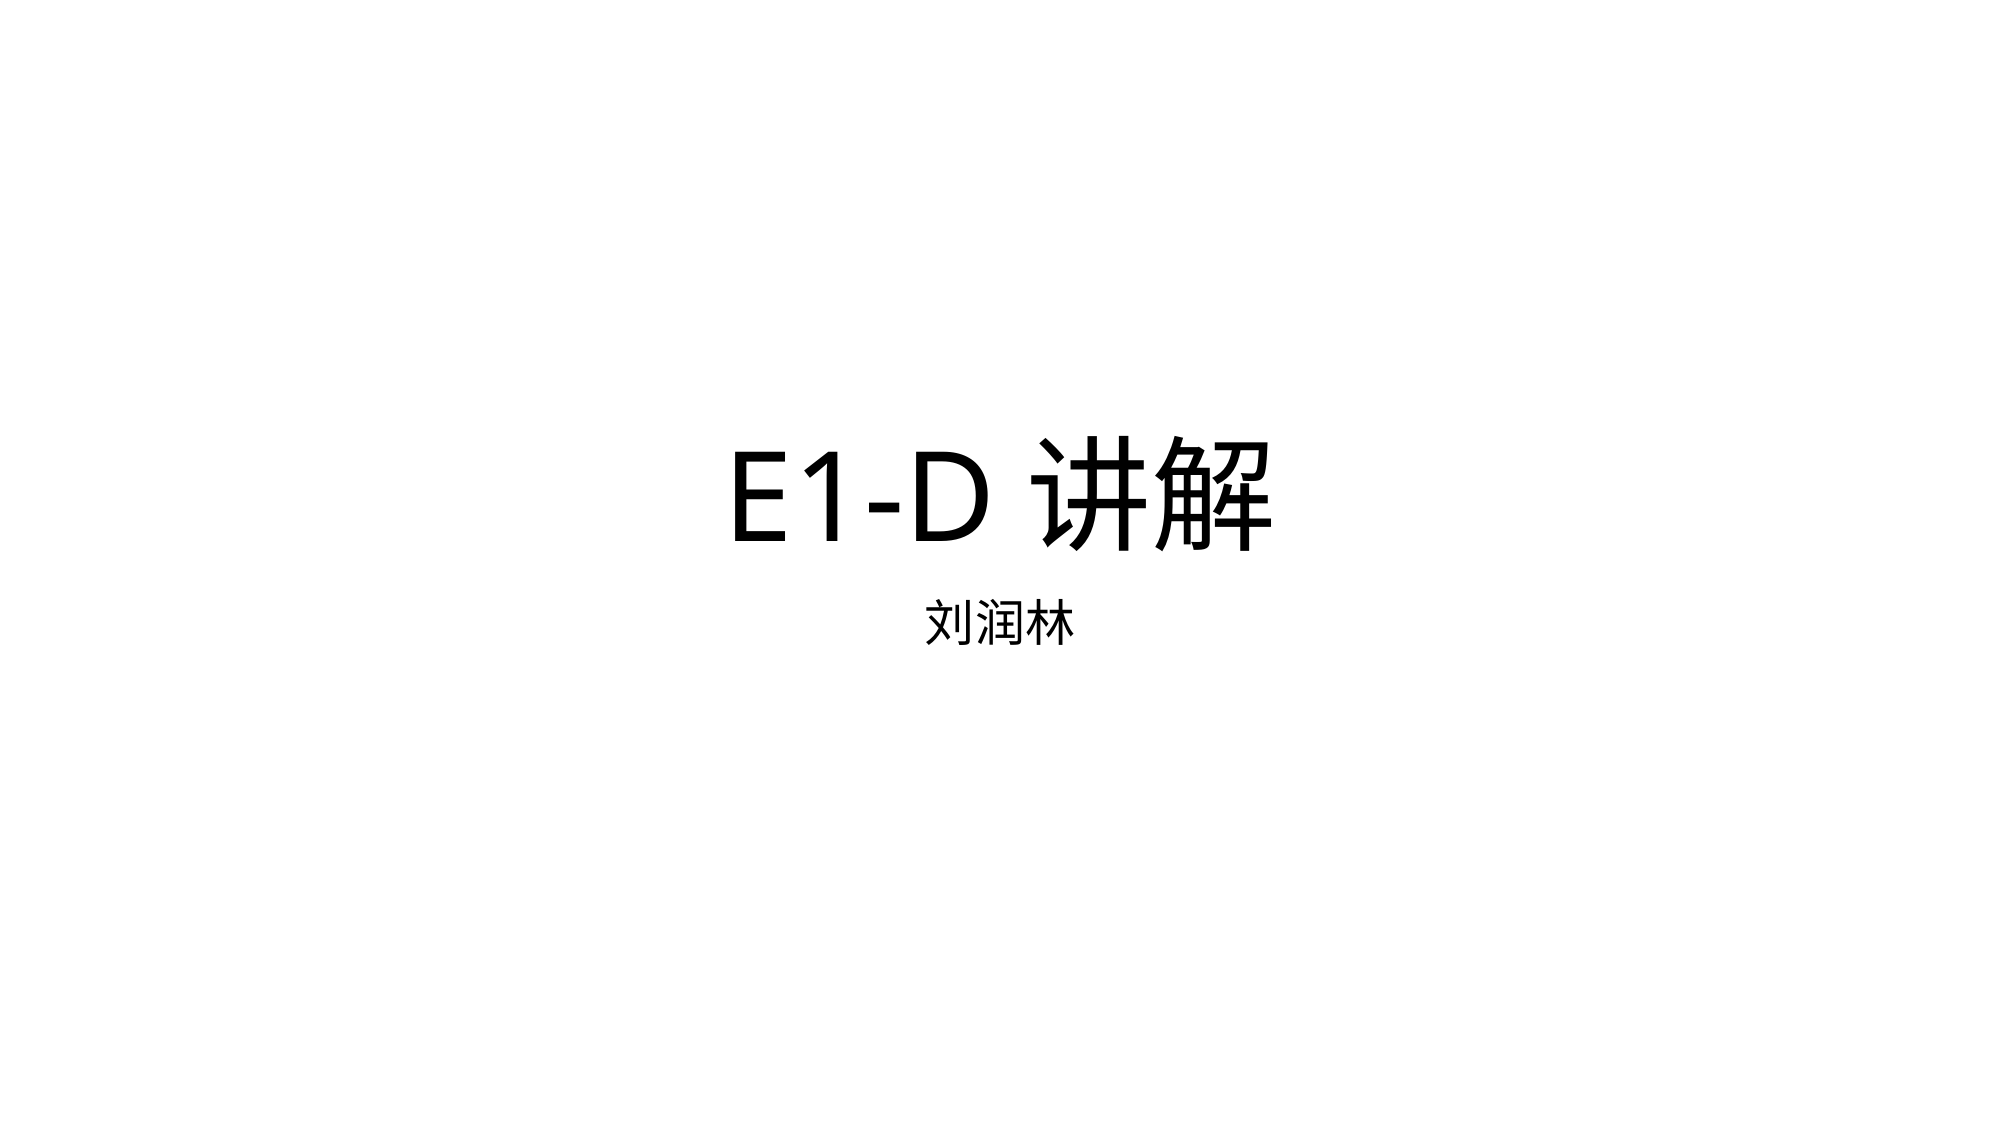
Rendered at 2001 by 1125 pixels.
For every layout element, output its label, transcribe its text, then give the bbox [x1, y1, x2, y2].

subtitle 刘润林 [249, 590, 1750, 863]
title E1-D讲解 [249, 184, 1750, 576]
